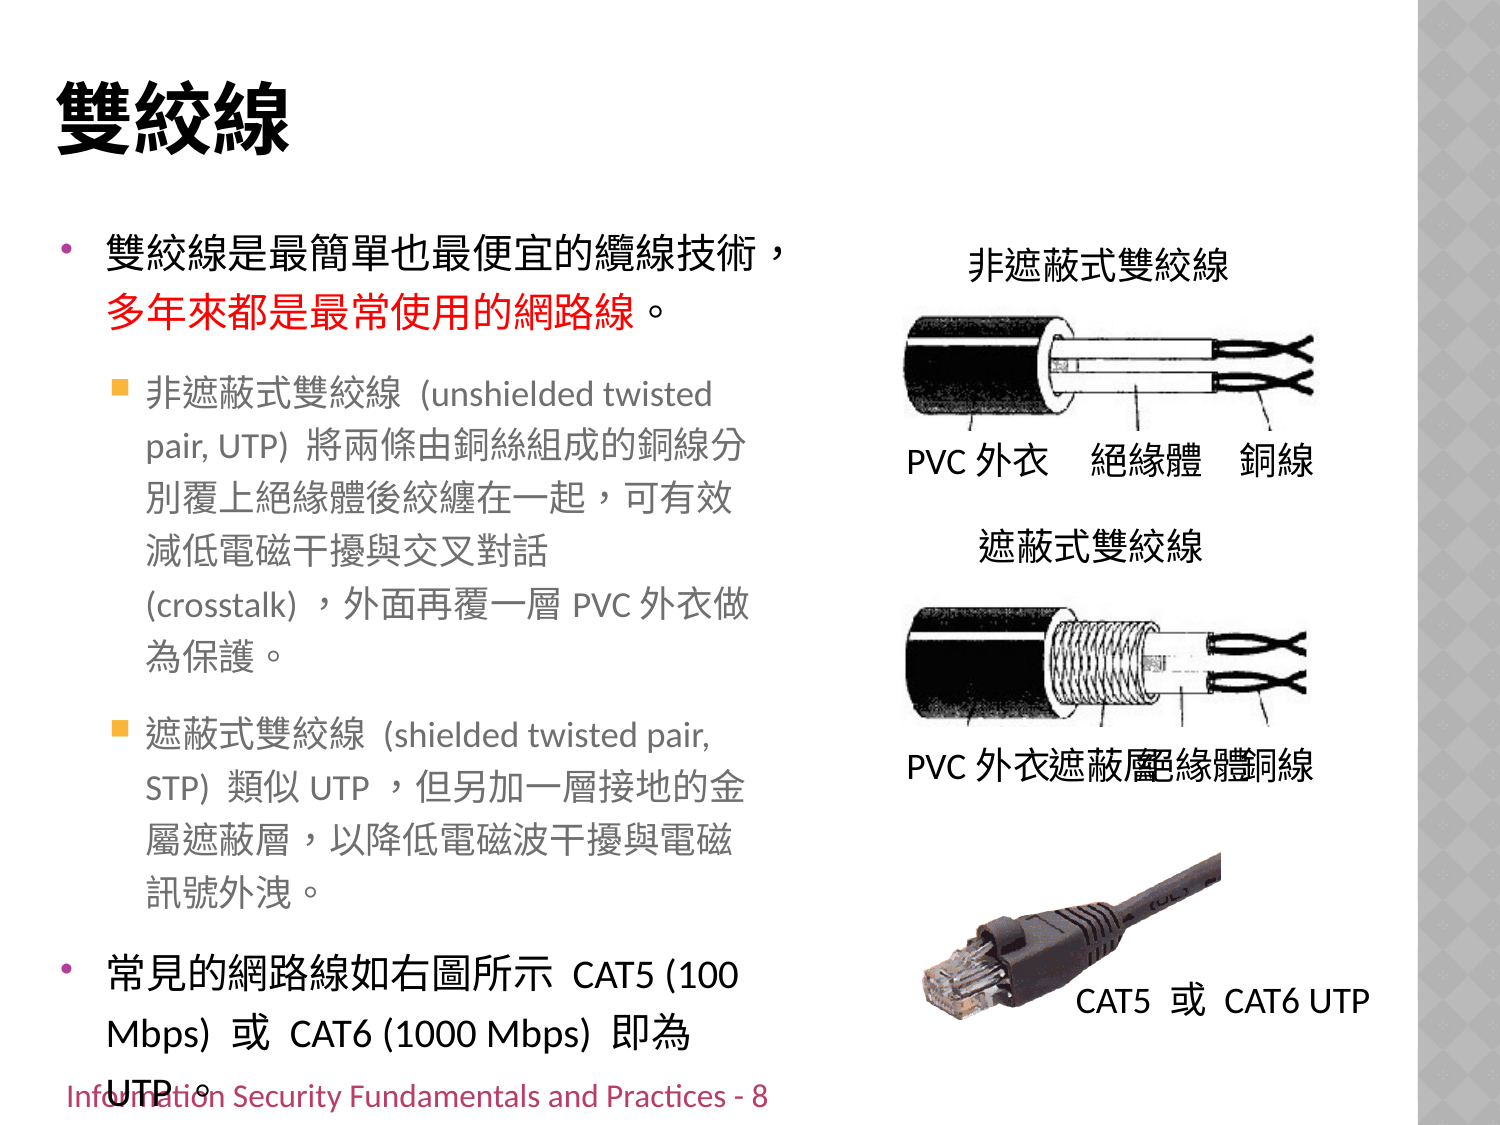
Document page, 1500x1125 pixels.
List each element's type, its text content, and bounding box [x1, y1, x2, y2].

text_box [891, 233, 1332, 796]
picture [922, 851, 1221, 1020]
text_box CAT5 或 CAT6 UTP [1061, 968, 1386, 1029]
title 雙絞線 [46, 52, 1395, 164]
list 雙絞線是最簡單也最便宜的纜線技術，多年來都是最常使用的網路線。 非遮蔽式雙絞線 (unshielded twisted pair, UTP) 將兩條由銅絲組成的銅線分別覆上絕緣體後絞纏在一起，可有效減低電磁干擾與交叉對話 (crosstalk)，外面再覆一層PVC外衣做為保護。 遮蔽式雙絞線 (shielded twisted pair, STP) 類似UTP，但另加一層接地的金屬遮蔽層，以降低電磁波干擾與電磁訊號外洩。 常見的網路線如右圖所示 CAT5 (100 Mbps) 或 CAT6 (1000 Mbps) 即為UTP。 [46, 210, 774, 1125]
